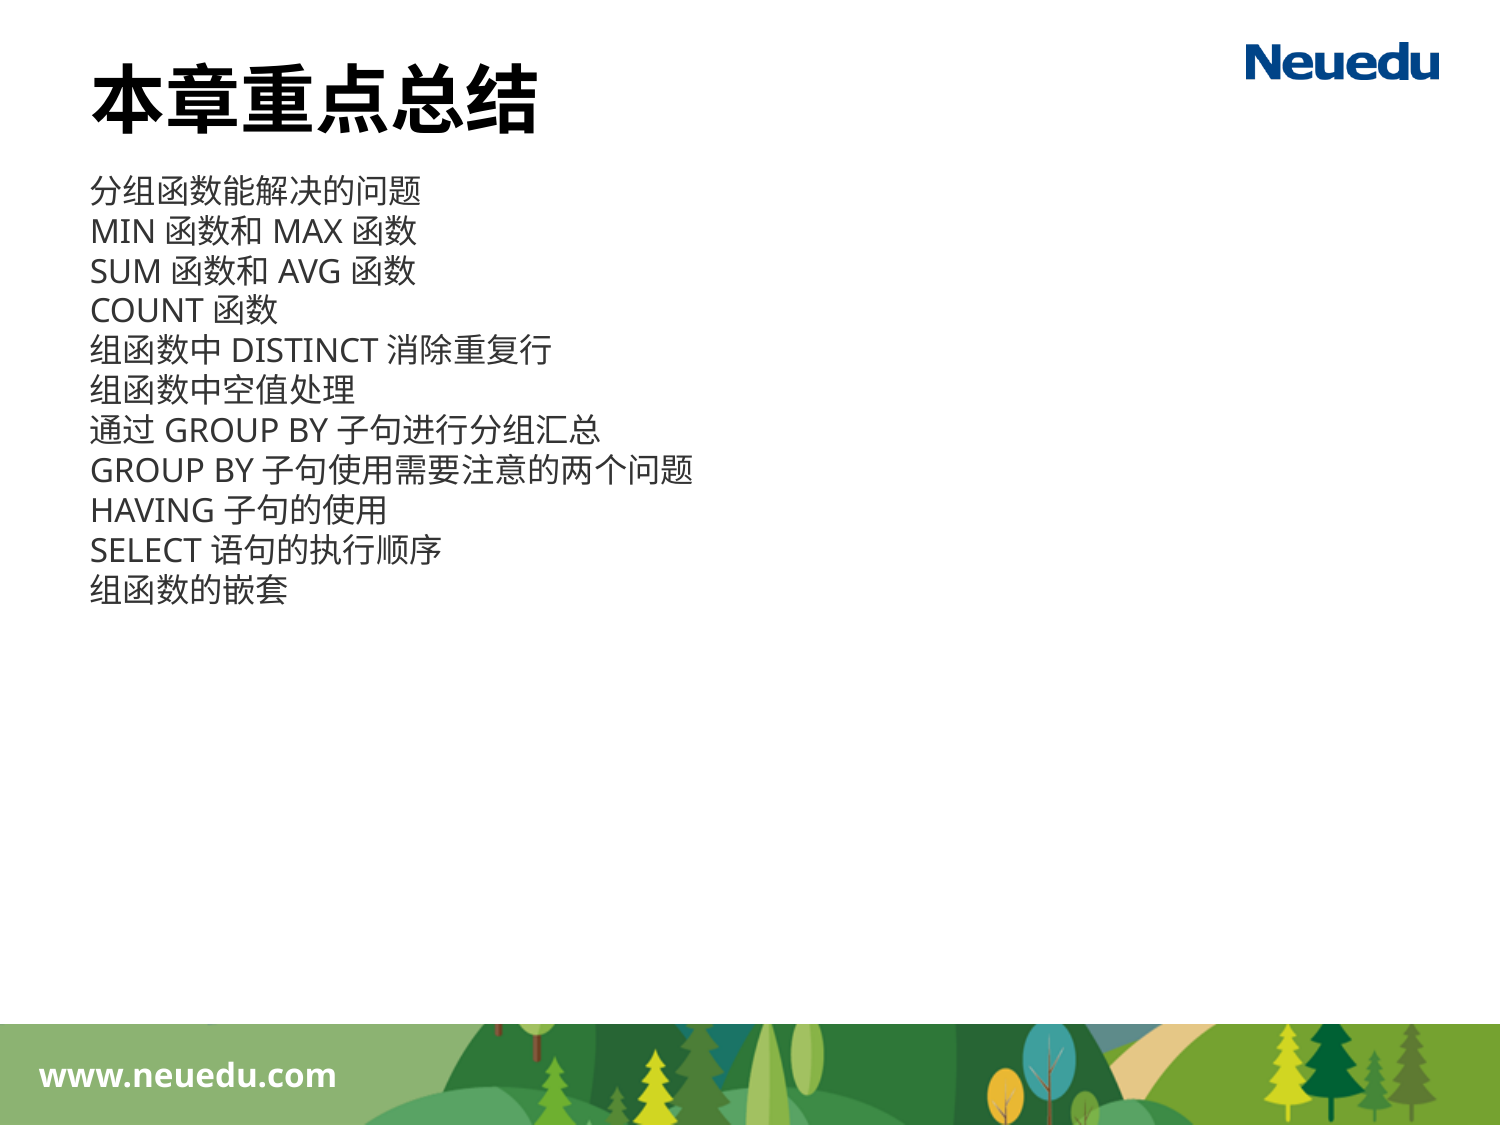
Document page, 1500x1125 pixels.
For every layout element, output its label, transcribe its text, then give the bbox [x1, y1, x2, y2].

picture [0, 1024, 1500, 1125]
picture [1246, 42, 1439, 80]
title 本章重点总结 [75, 45, 1425, 150]
list 分组函数能解决的问题 MIN函数和MAX函数 SUM函数和AVG函数 COUNT函数 组函数中DISTINCT消除重复行 组函数中空值处理 通过GROUP BY子句进行分组汇总 GROUP BY子句使用需要注意的两个问题 HAVING子句的使用 SELECT语句的执行顺序 组函数的嵌套 [75, 162, 1425, 1005]
